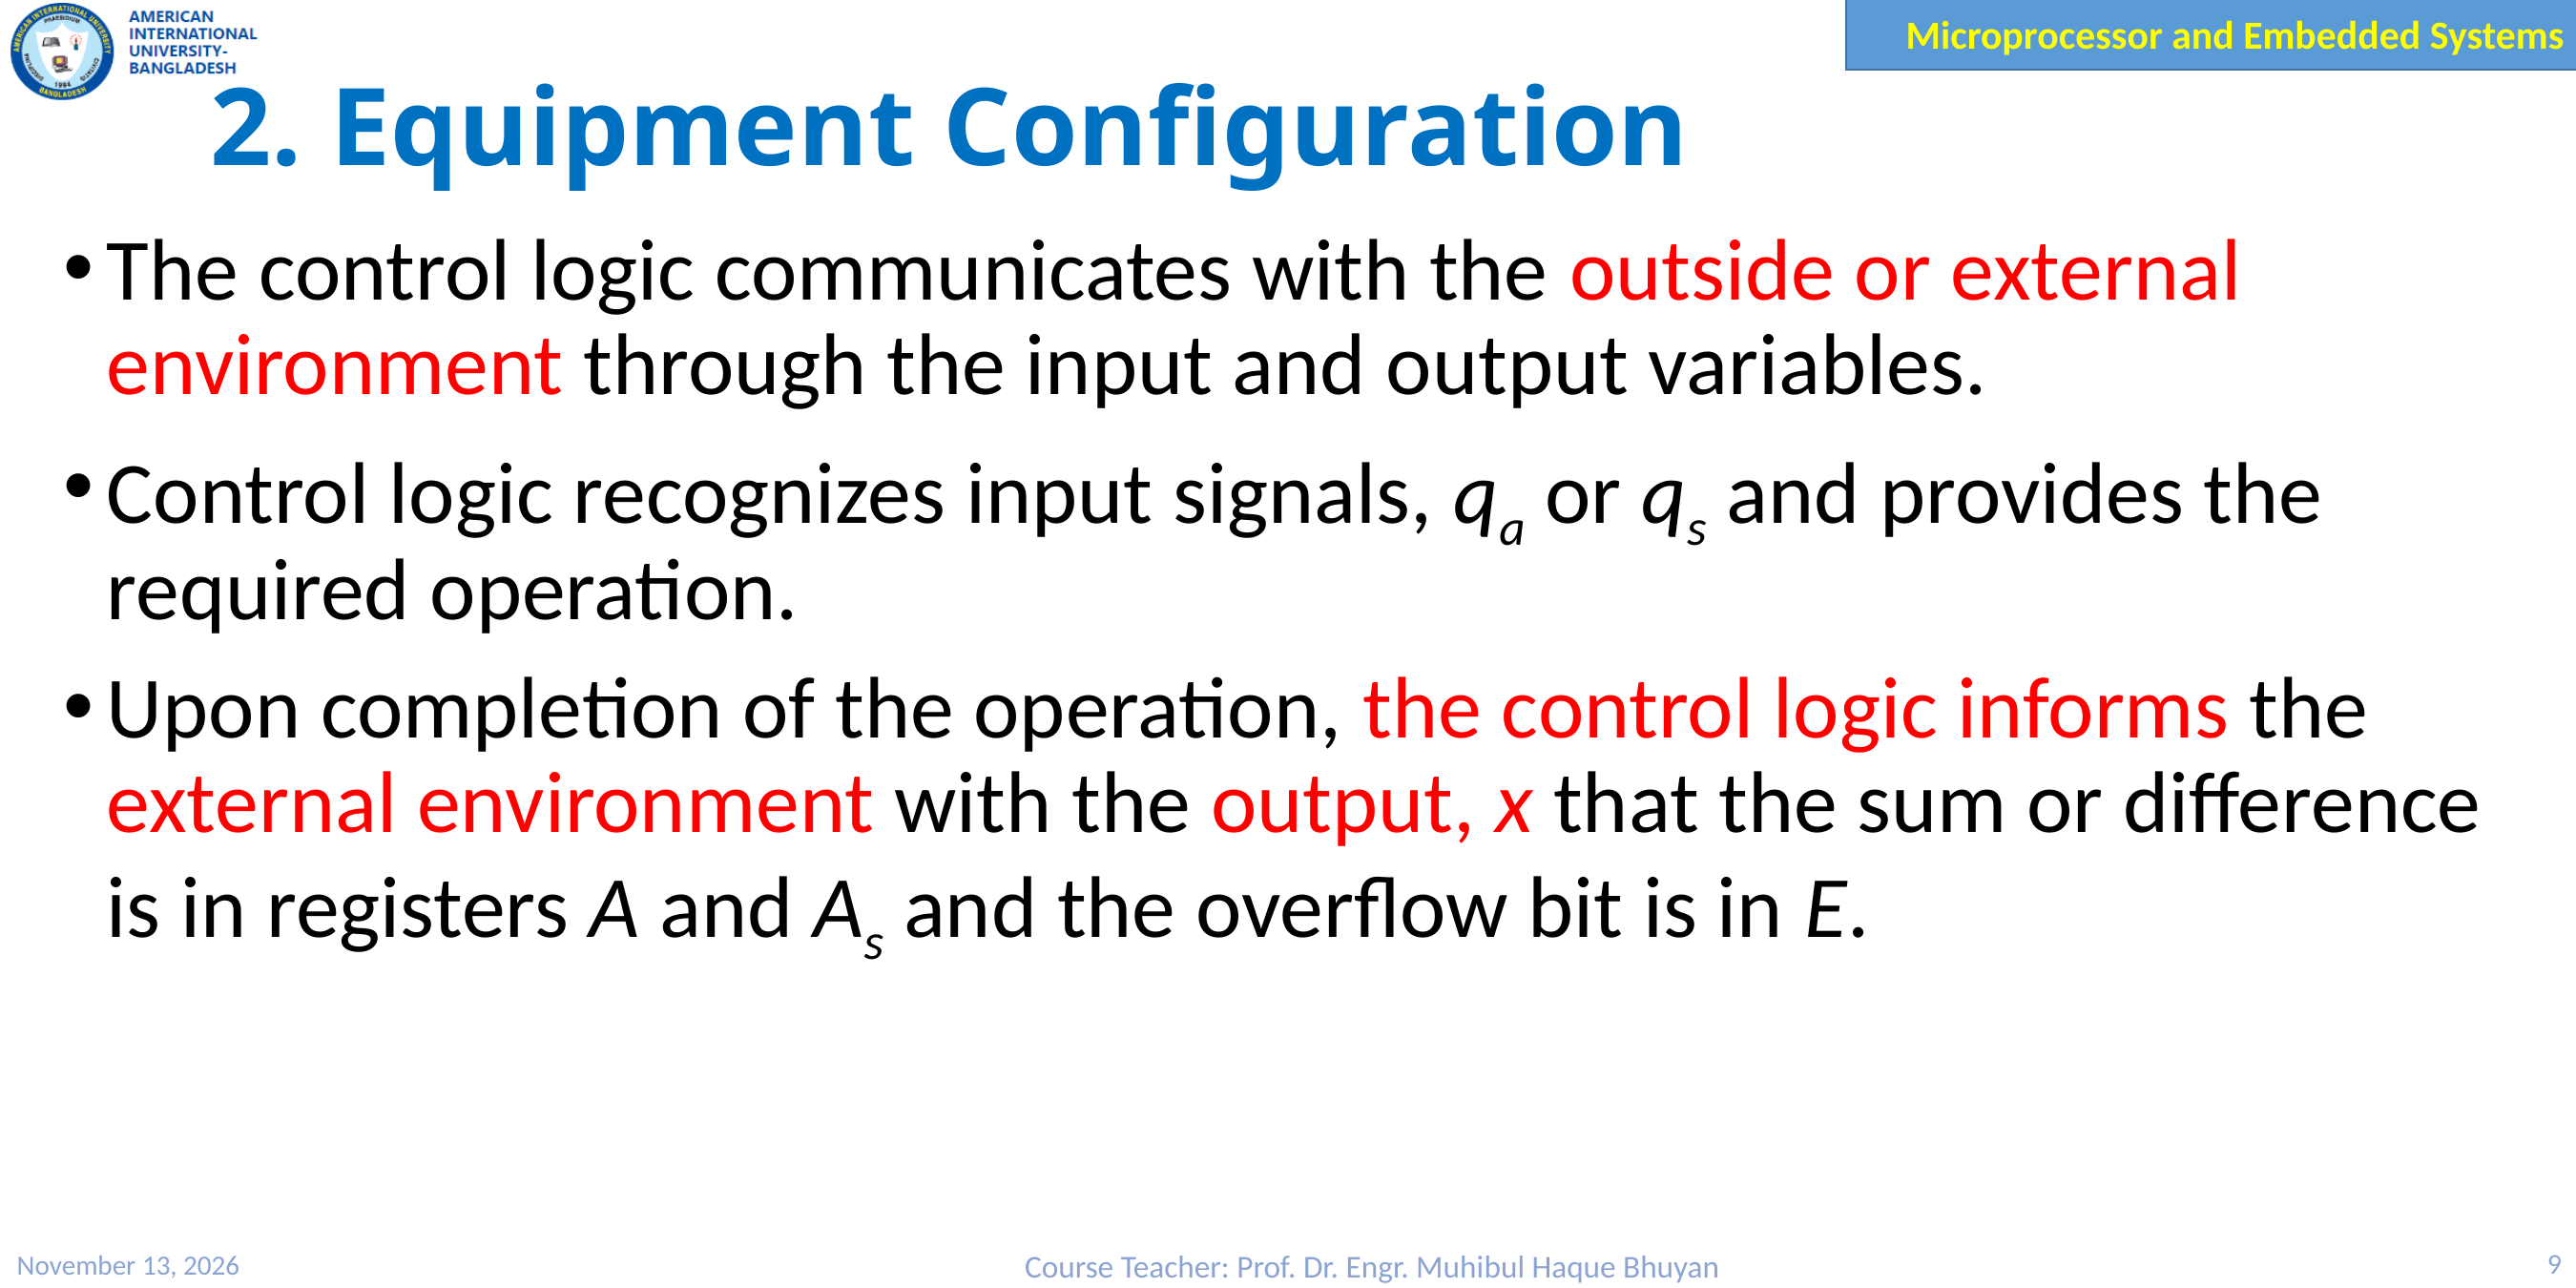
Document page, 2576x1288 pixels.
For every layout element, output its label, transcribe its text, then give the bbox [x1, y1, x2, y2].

picture [0, 3, 265, 104]
slide_number 9 [2369, 1239, 2576, 1285]
footer Course Teacher: Prof. Dr. Engr. Muhibul Haque Bhuyan [853, 1239, 1893, 1288]
list The control logic communicates with the outside or external environment through the input and output variables. Control logic recognizes input signals, qa or qs and provides the required operation. Upon completion of the operation, the control logic informs the external environment with the output, x that the sum or difference is in registers A and As and the overflow bit is in E. [49, 217, 2529, 953]
title 2. Equipment Configuration [196, 45, 2171, 217]
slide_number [2, 1239, 440, 1288]
